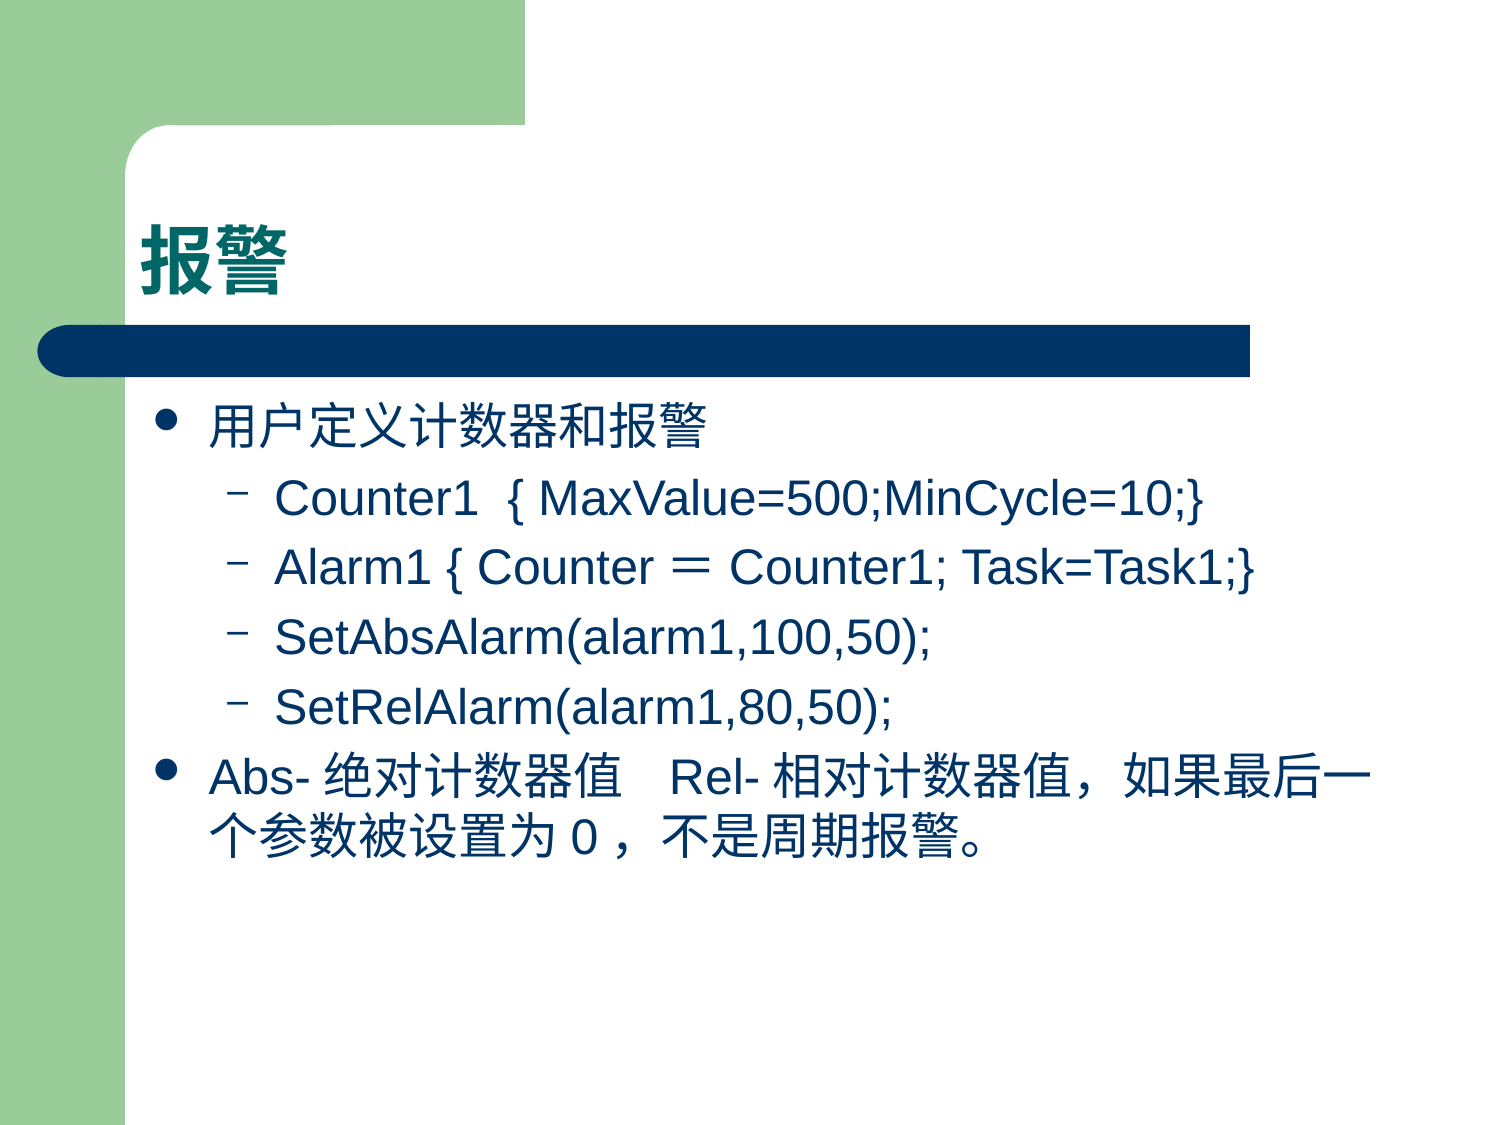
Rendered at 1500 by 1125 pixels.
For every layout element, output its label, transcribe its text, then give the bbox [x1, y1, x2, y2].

list 用户定义计数器和报警 Counter1 { MaxValue=500;MinCycle=10;} Alarm1 { Counter＝Counter1; Task=Task1;} SetAbsAlarm(alarm1,100,50); SetRelAlarm(alarm1,80,50); Abs-绝对计数器值 Rel-相对计数器值，如果最后一个参数被设置为0，不是周期报警。 [137, 387, 1400, 951]
title 报警 [124, 124, 1426, 313]
